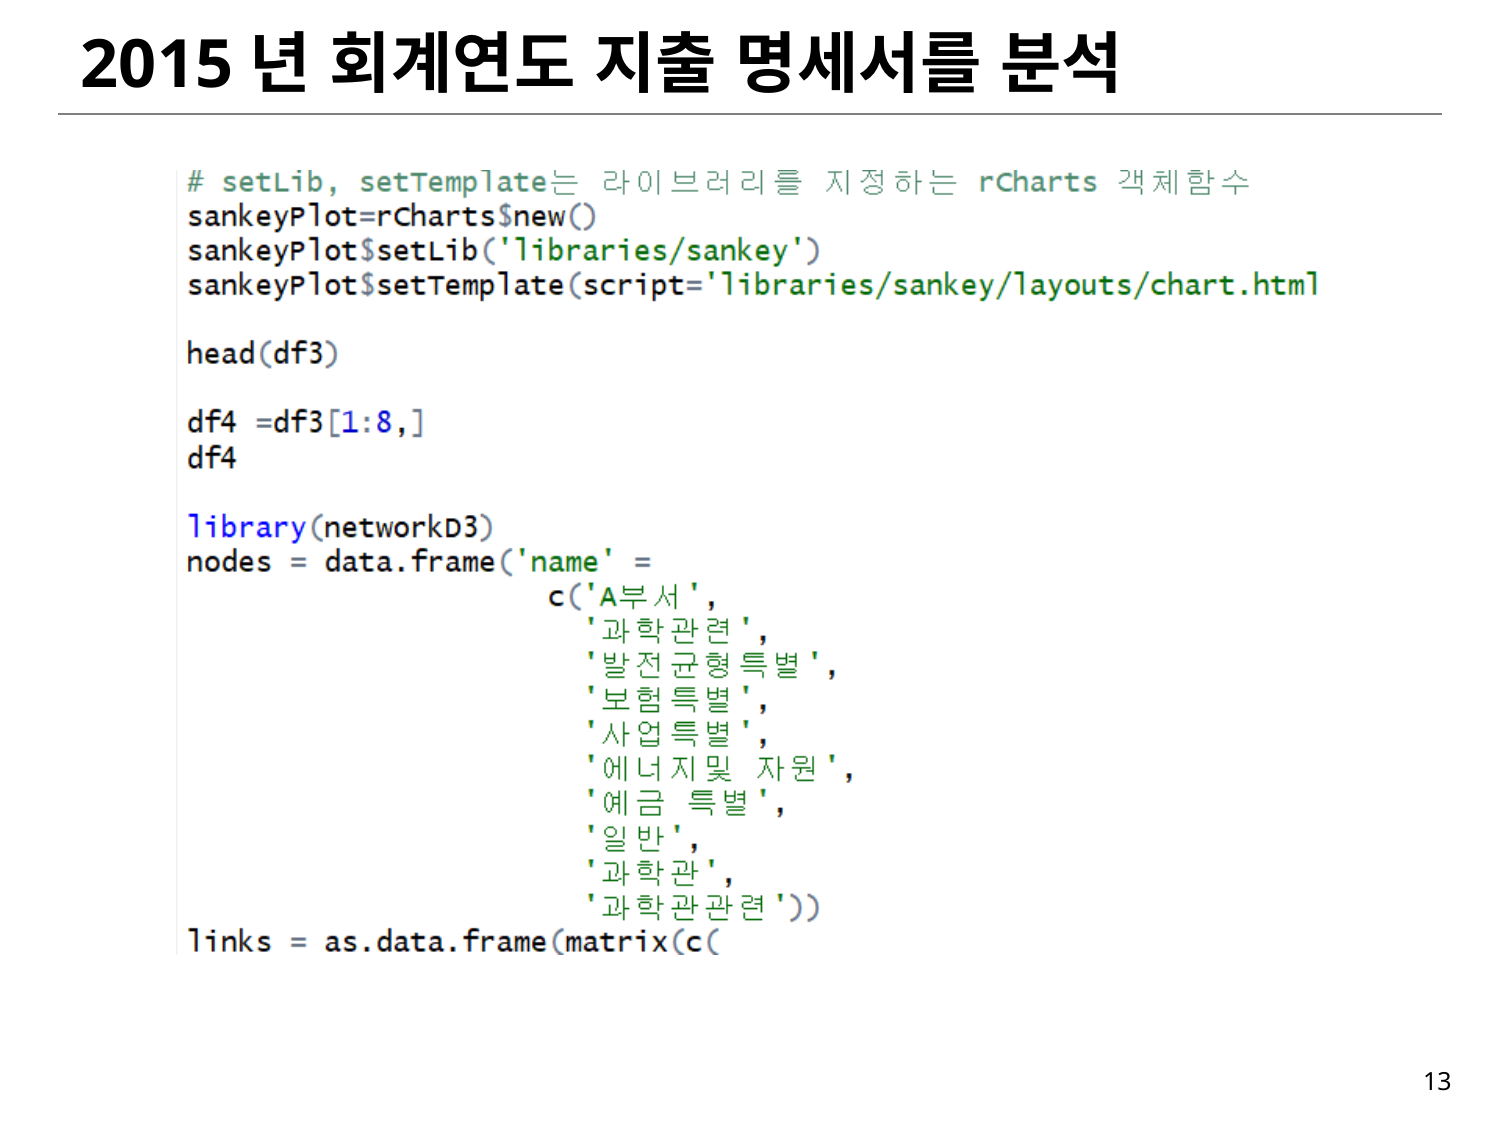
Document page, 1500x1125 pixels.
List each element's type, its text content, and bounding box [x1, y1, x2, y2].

picture [176, 169, 1324, 955]
title 2015년 회계연도 지출 명세서를 분석 [62, 13, 1438, 107]
